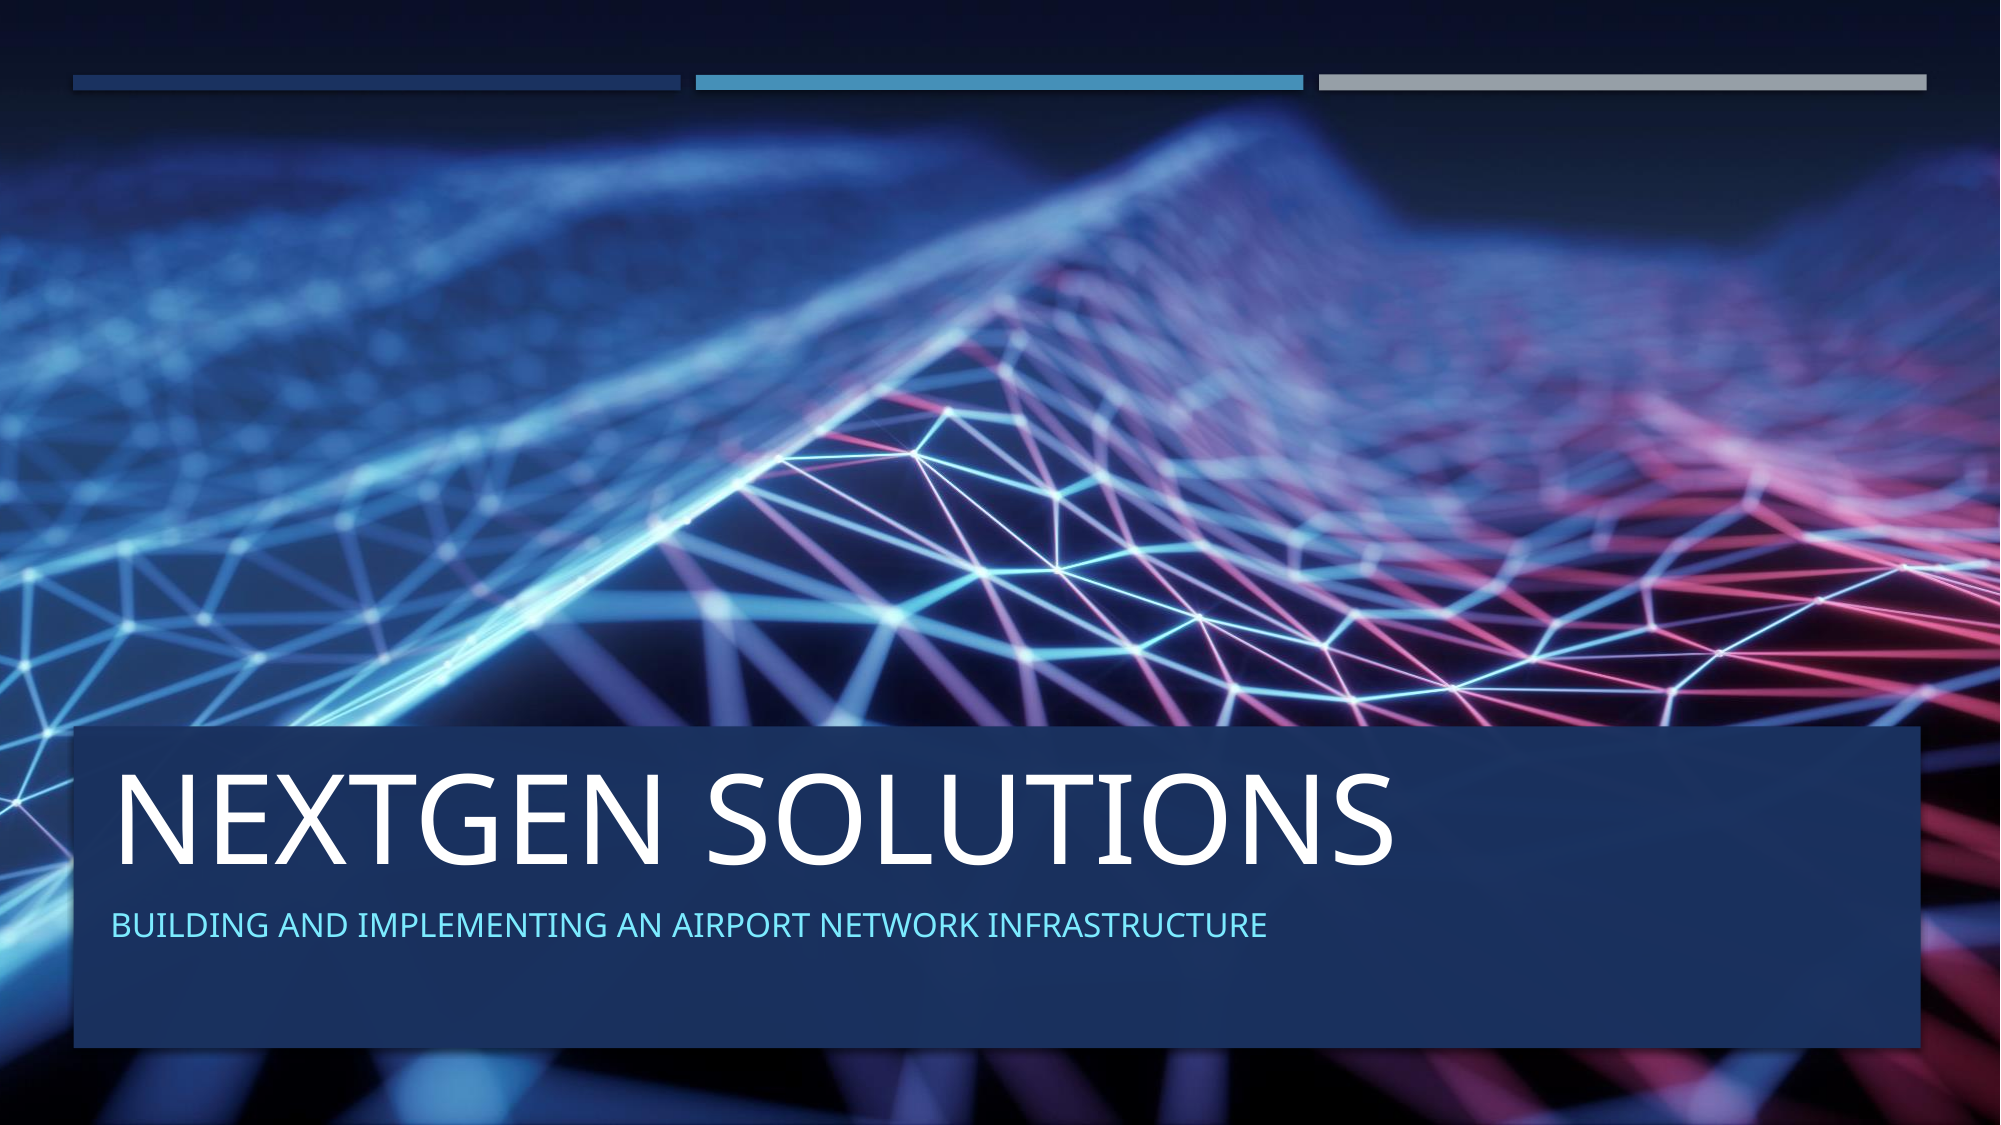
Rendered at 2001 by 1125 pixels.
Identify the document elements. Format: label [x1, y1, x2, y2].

picture [0, 0, 2000, 1125]
text_box [72, 73, 1928, 92]
